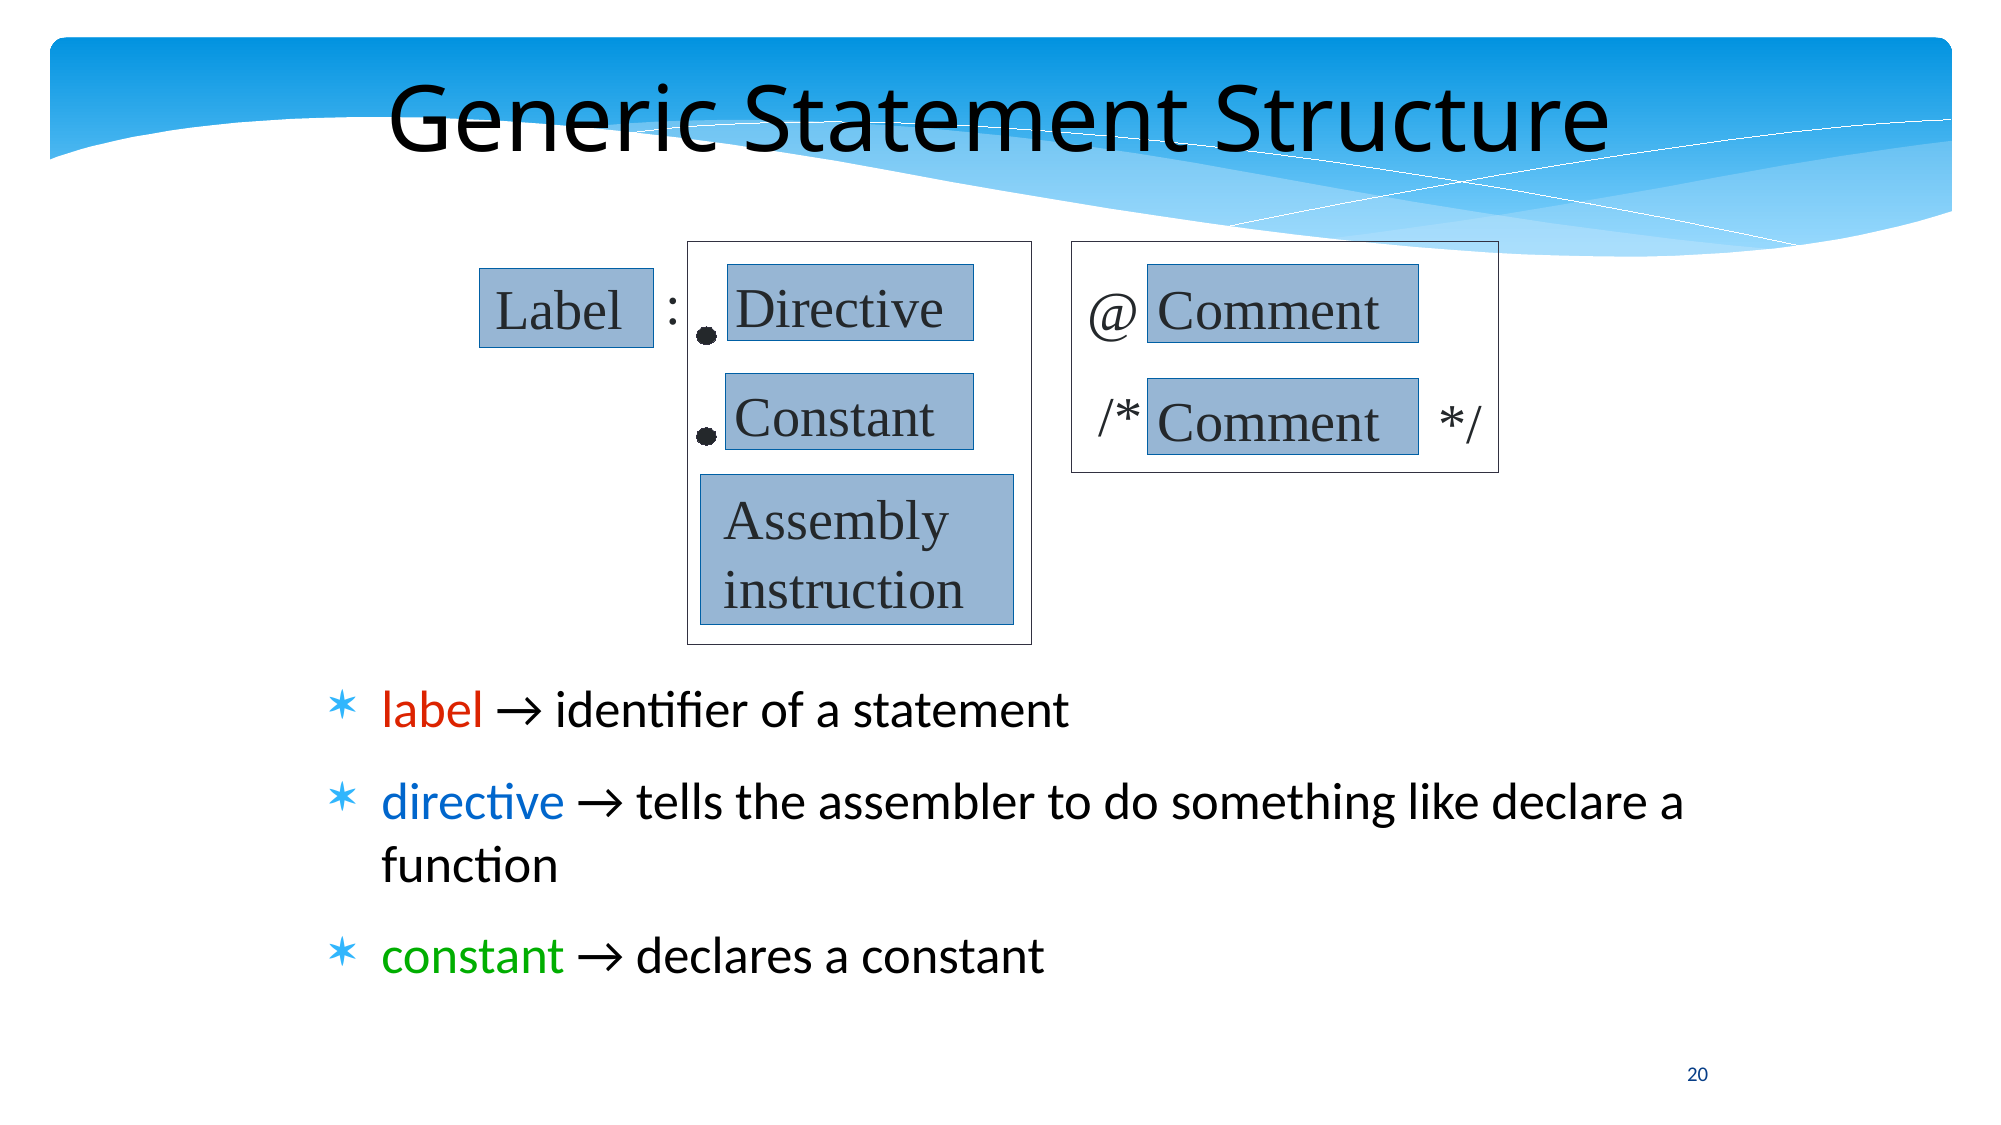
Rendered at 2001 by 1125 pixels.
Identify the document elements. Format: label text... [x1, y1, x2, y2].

slide_number 20 [1651, 1042, 1744, 1103]
list label → identifier of a statement directive → tells the assembler to do something like declare a function constant → declares a constant [312, 675, 1713, 987]
title Generic Statement Structure [287, 37, 1713, 192]
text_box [474, 237, 1506, 651]
